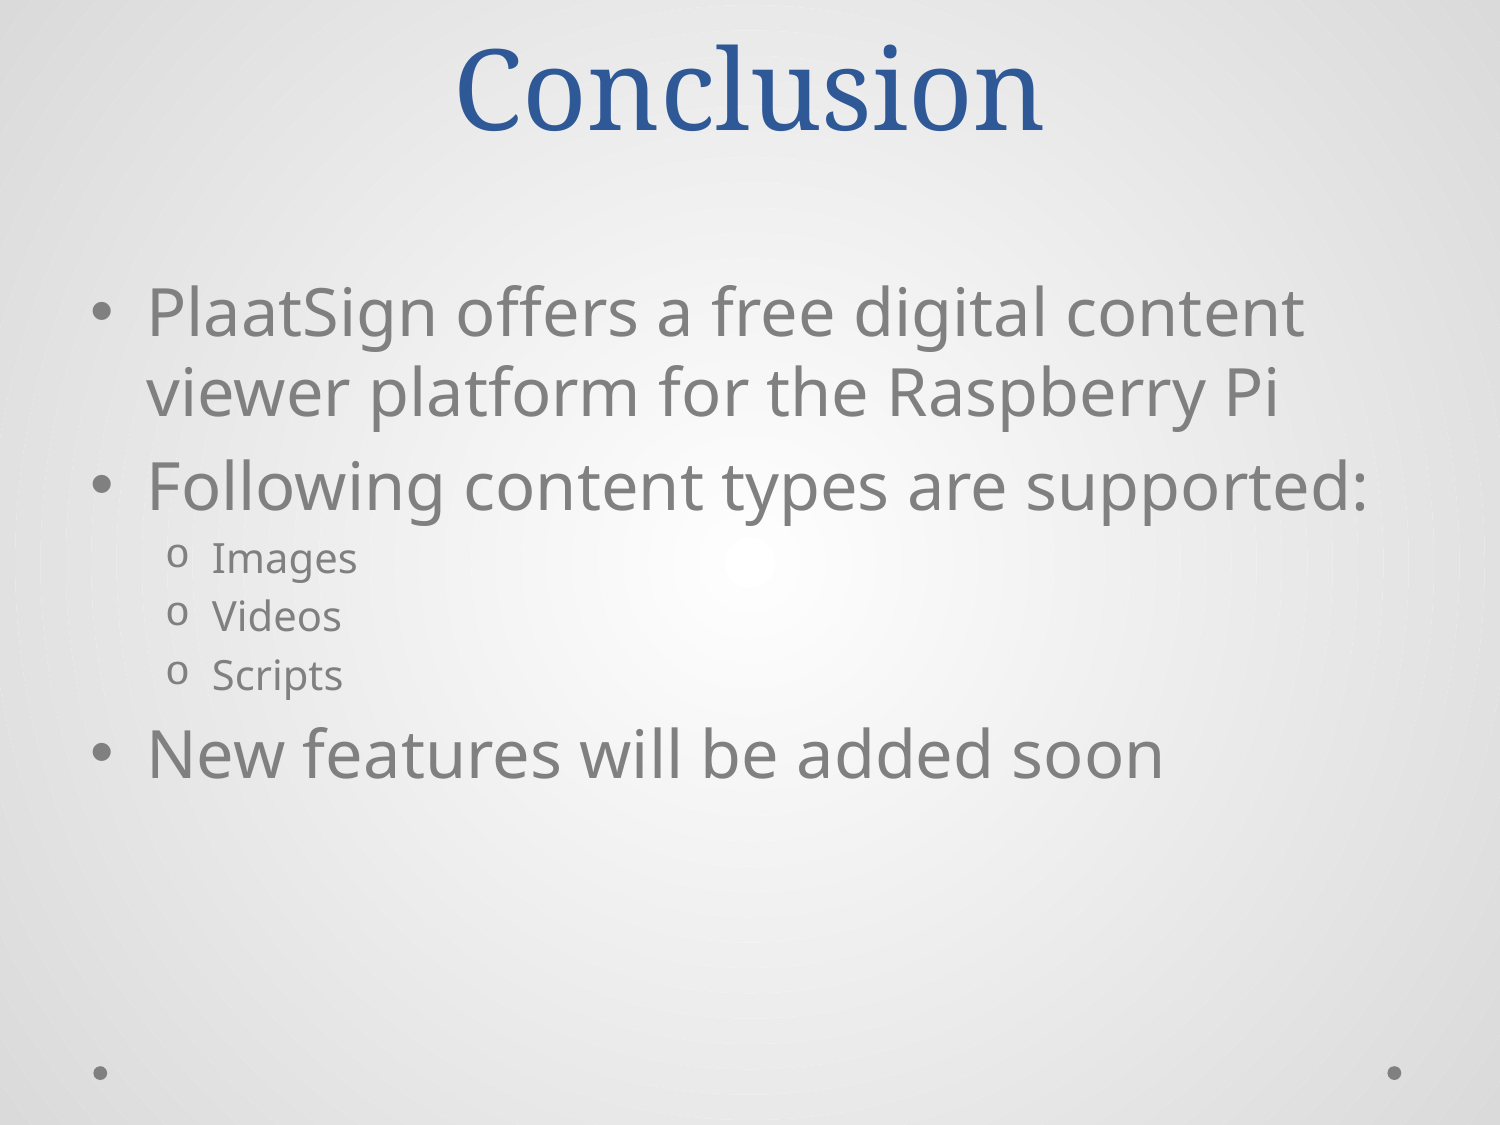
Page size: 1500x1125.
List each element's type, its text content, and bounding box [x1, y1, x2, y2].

list PlaatSign offers a free digital content viewer platform for the Raspberry Pi Following content types are supported: Images Videos Scripts New features will be added soon [75, 262, 1425, 1005]
title Conclusion [75, 0, 1425, 161]
